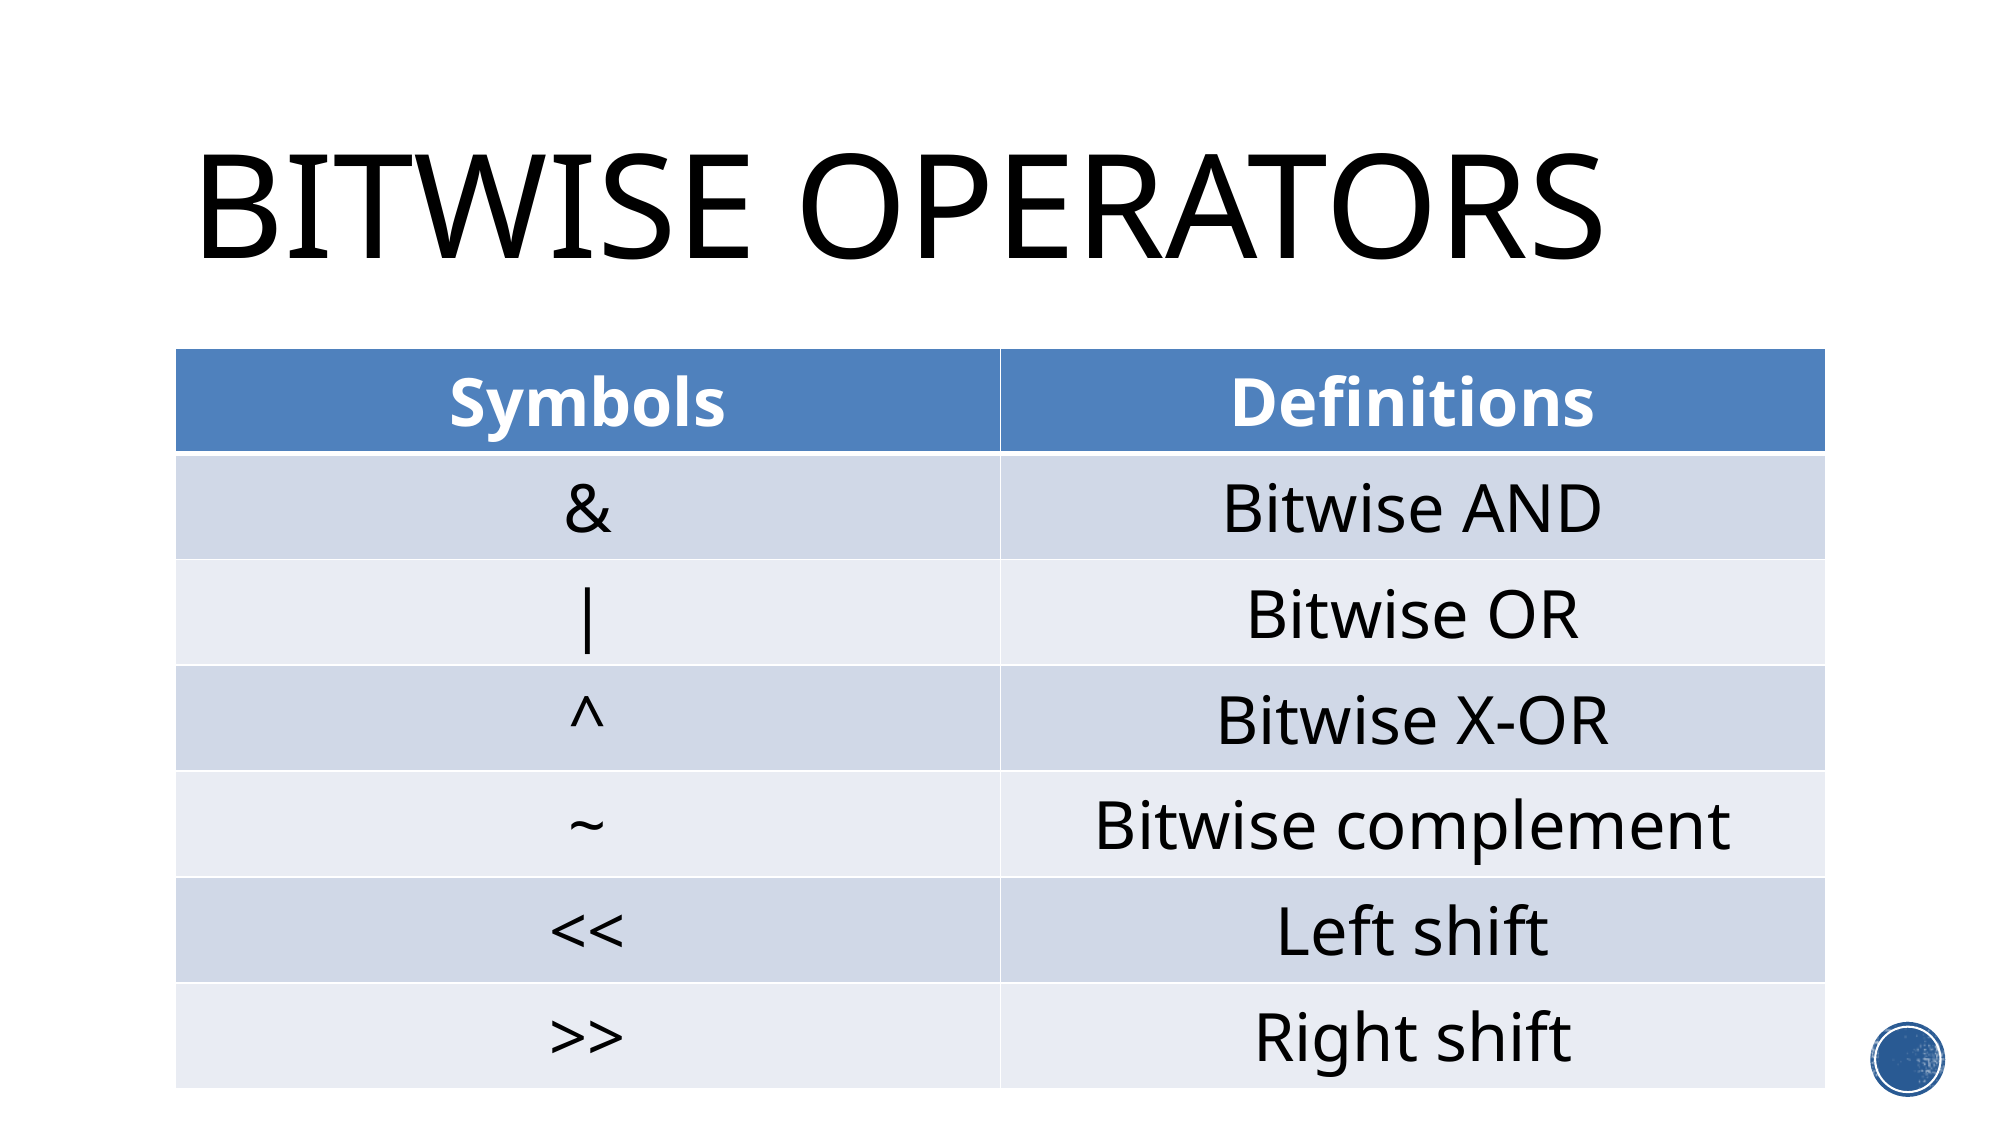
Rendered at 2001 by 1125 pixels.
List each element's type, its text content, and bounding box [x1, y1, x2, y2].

table_cell Bitwise X-OR [1001, 666, 1825, 770]
table_cell Bitwise OR [1001, 560, 1825, 664]
table_cell ~ [176, 772, 1000, 876]
table_header Symbols [176, 349, 1000, 451]
table_cell Bitwise AND [1001, 456, 1825, 559]
title Bitwise operators [175, 79, 1826, 344]
table_cell Right shift [1001, 984, 1825, 1088]
table_cell Bitwise complement [1001, 772, 1825, 876]
table_cell << [176, 878, 1000, 982]
table_cell Left shift [1001, 878, 1825, 982]
table_cell ^ [176, 666, 1000, 770]
table_cell & [176, 456, 1000, 559]
table_cell >> [176, 984, 1000, 1088]
table_cell | [176, 560, 1000, 664]
table_header Definitions [1001, 349, 1825, 451]
